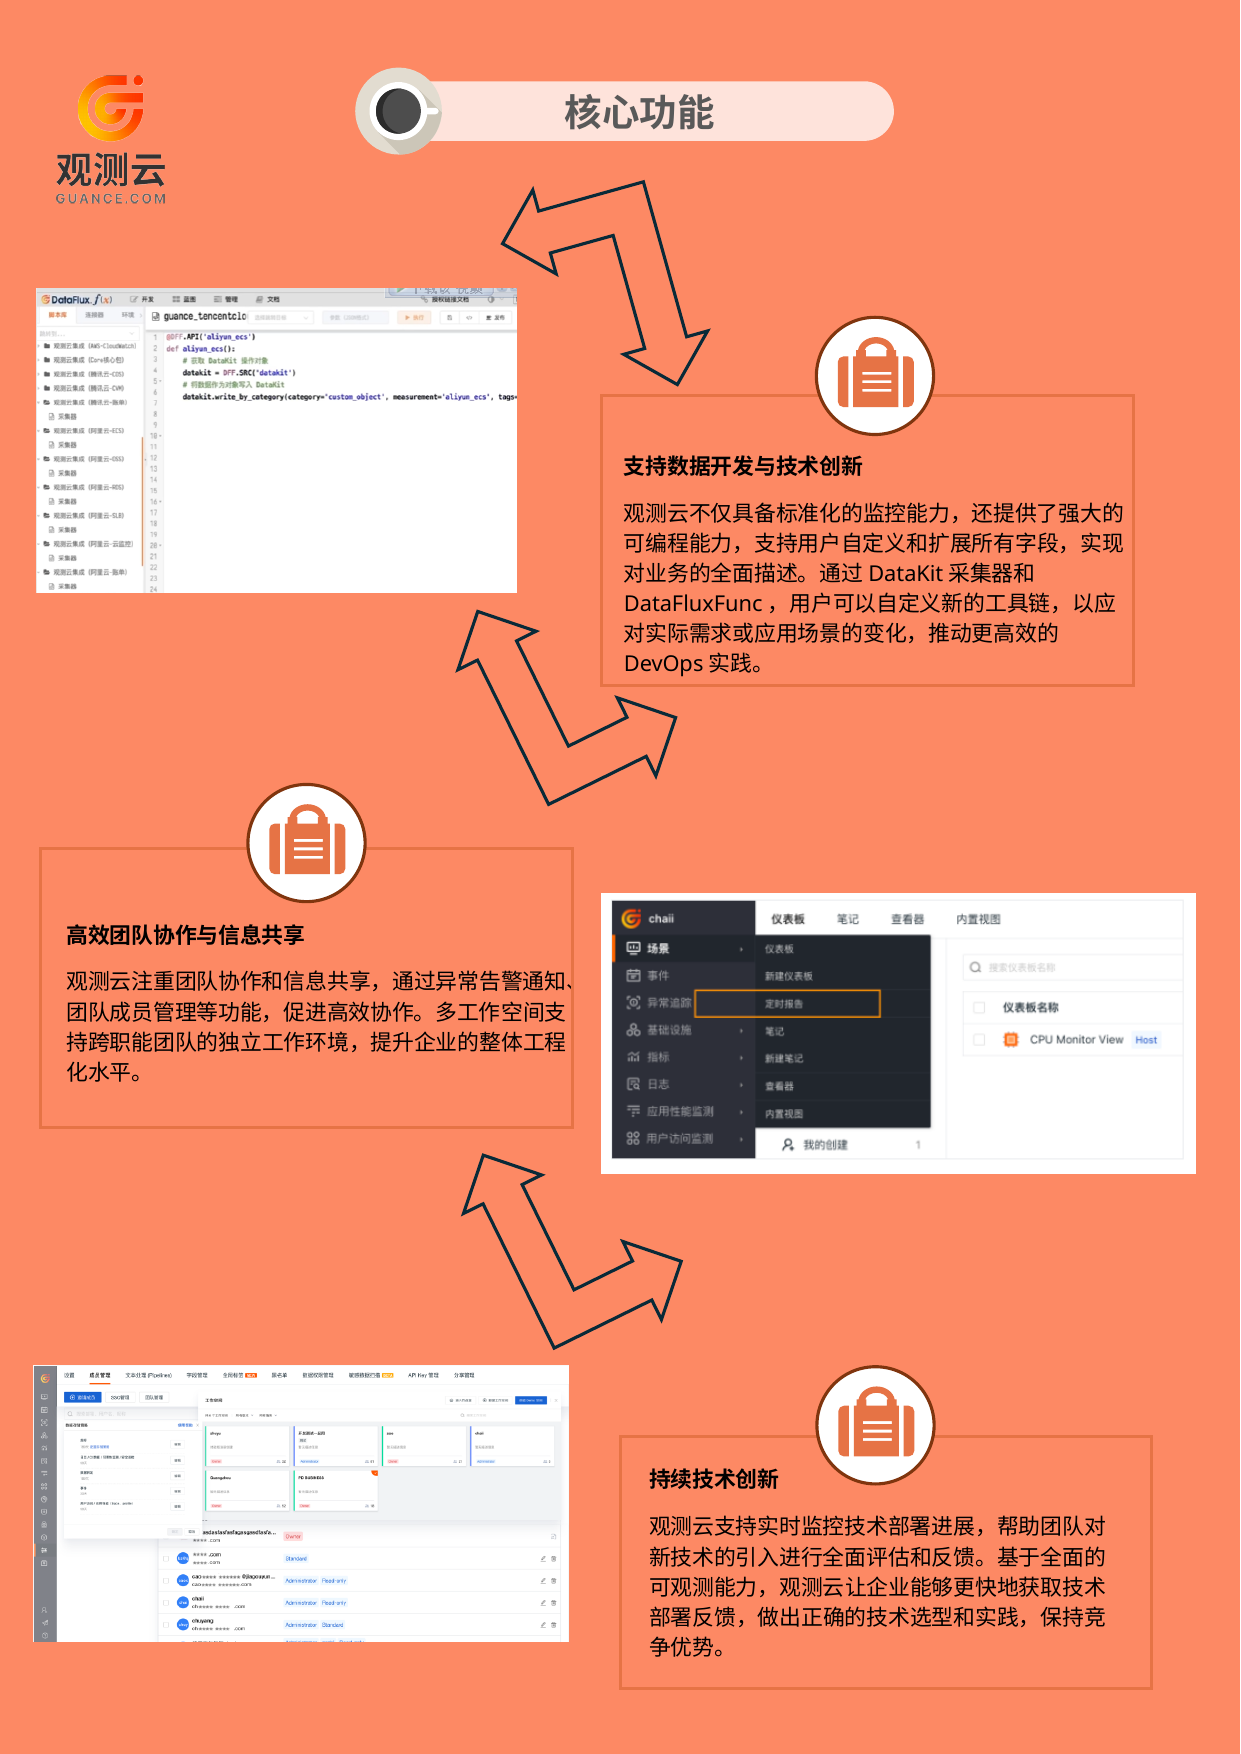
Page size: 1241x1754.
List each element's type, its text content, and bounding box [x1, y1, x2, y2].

text_box [500, 179, 711, 387]
picture [44, 67, 175, 209]
text_box [460, 1153, 684, 1351]
picture [601, 893, 1197, 1174]
picture [36, 287, 518, 593]
text_box 高效团队协作与信息共享 观测云注重团队协作和信息共享，通过异常告警通知、团队成员管理等功能，促进高效协作。多工作空间支持跨职能团队的独立工作环境，提升企业的整体工程化水平。 [51, 909, 584, 1240]
text_box [39, 847, 574, 1129]
text_box 持续技术创新 观测云支持实时监控技术部署进展，帮助团队对新技术的引入进行全面评估和反馈。基于全面的可观测能力，观测云让企业能够更快地获取技术部署反馈，做出正确的技术选型和实践，保持竞争优势。 [634, 1454, 1134, 1667]
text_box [816, 1366, 935, 1485]
text_box [619, 1435, 1153, 1690]
text_box 核心功能 [443, 79, 896, 143]
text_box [354, 67, 443, 156]
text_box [815, 316, 935, 436]
text_box [455, 609, 678, 807]
text_box 支持数据开发与技术创新 观测云不仅具备标准化的监控能力，还提供了强大的可编程能力，支持用户自定义和扩展所有字段，实现对业务的全面描述。通过DataKit采集器和DataFluxFunc，用户可以自定义新的工具链，以应对实际需求或应用场景的变化，推动更高效的DevOps实践。 [609, 441, 1141, 832]
picture [32, 1364, 569, 1642]
text_box [600, 394, 1135, 687]
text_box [247, 783, 366, 903]
